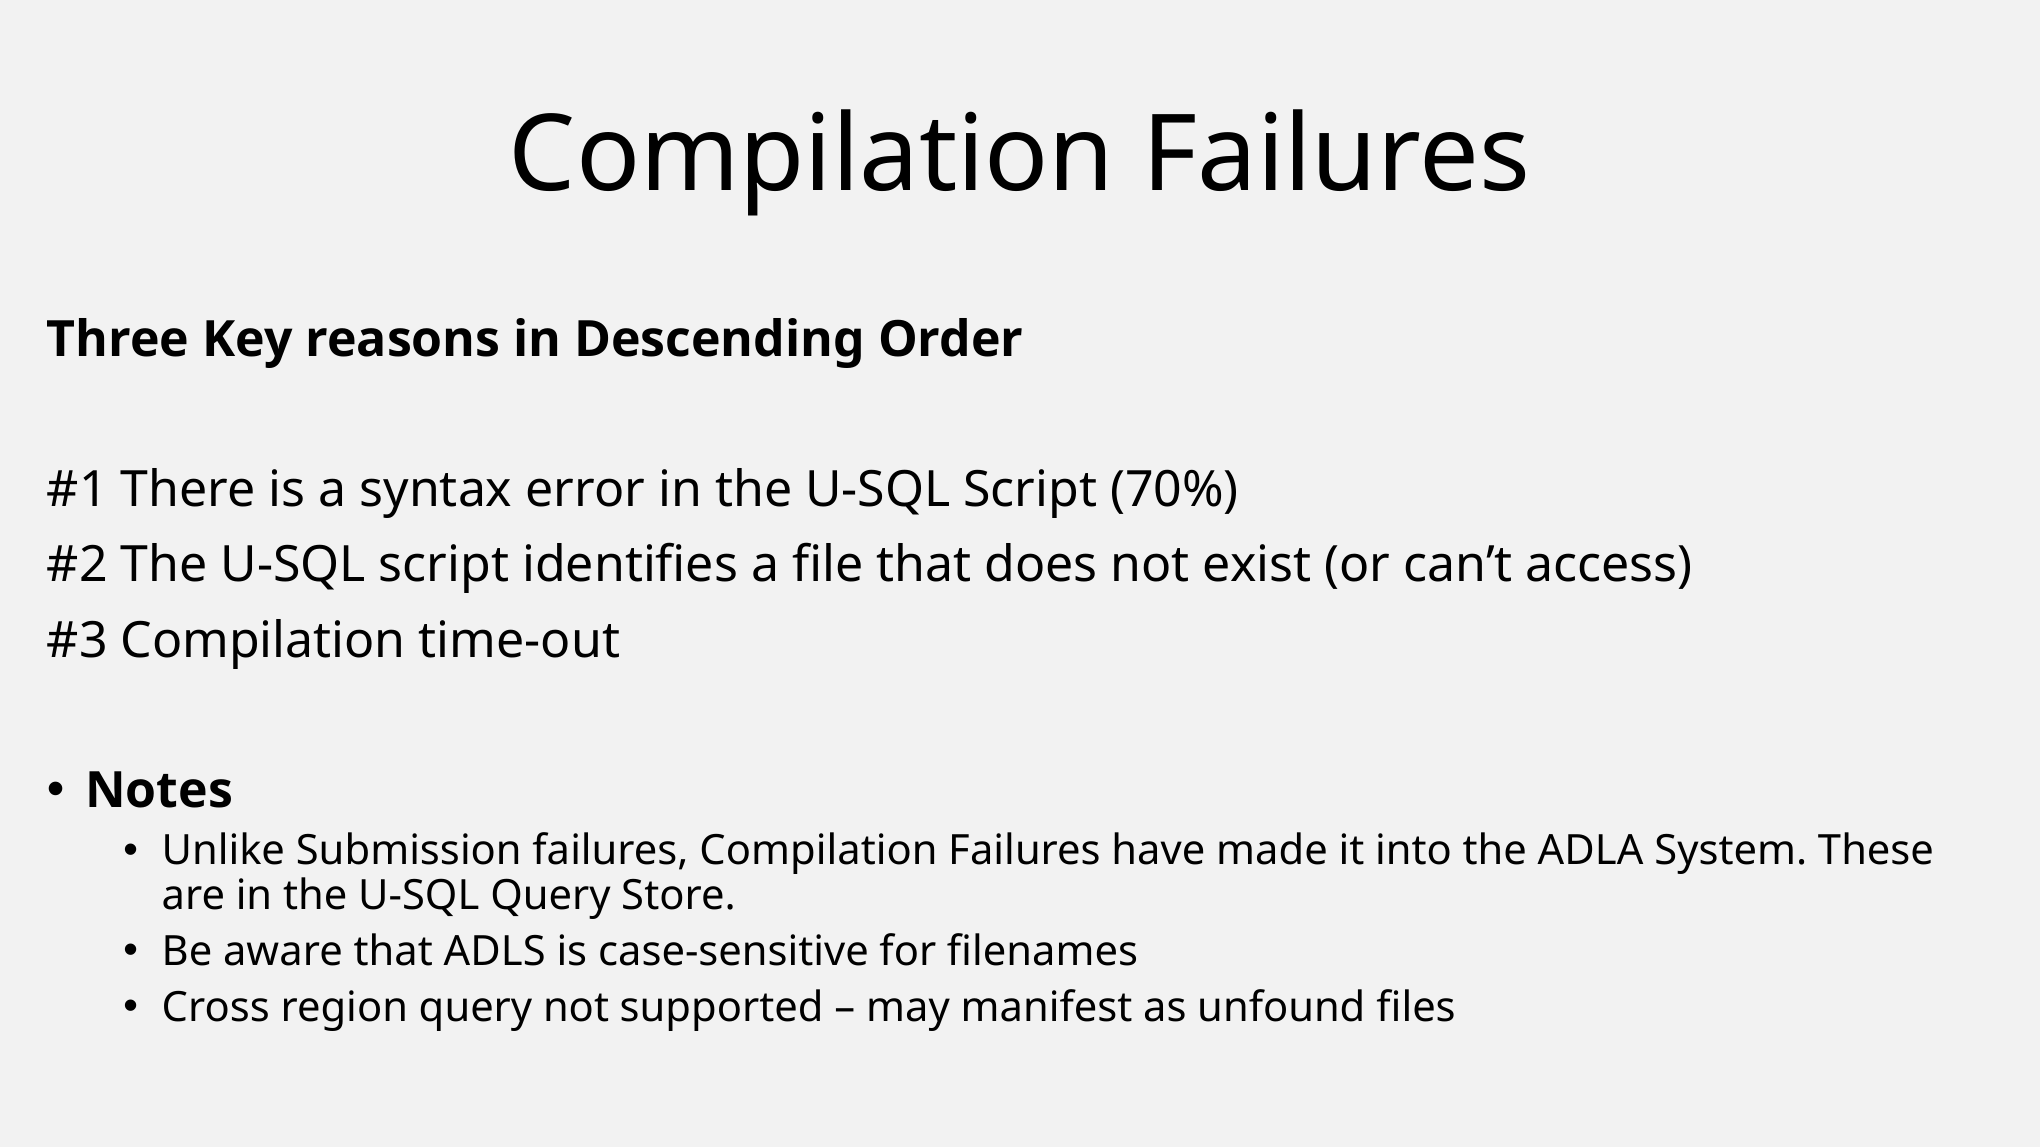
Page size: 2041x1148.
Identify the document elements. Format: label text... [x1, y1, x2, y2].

list Three Key reasons in Descending Order #1 There is a syntax error in the U-SQL Script (70%) #2 The U-SQL script identifies a file that does not exist (or can’t access) #3 Compilation time-out Notes Unlike Submission failures, Compilation Failures have made it into the ADLA System. These are in the U-SQL Query Store. Be aware that ADLS is case-sensitive for filenames Cross region query not supported – may manifest as unfound files [31, 305, 2009, 1052]
title Compilation Failures [31, 31, 2009, 281]
